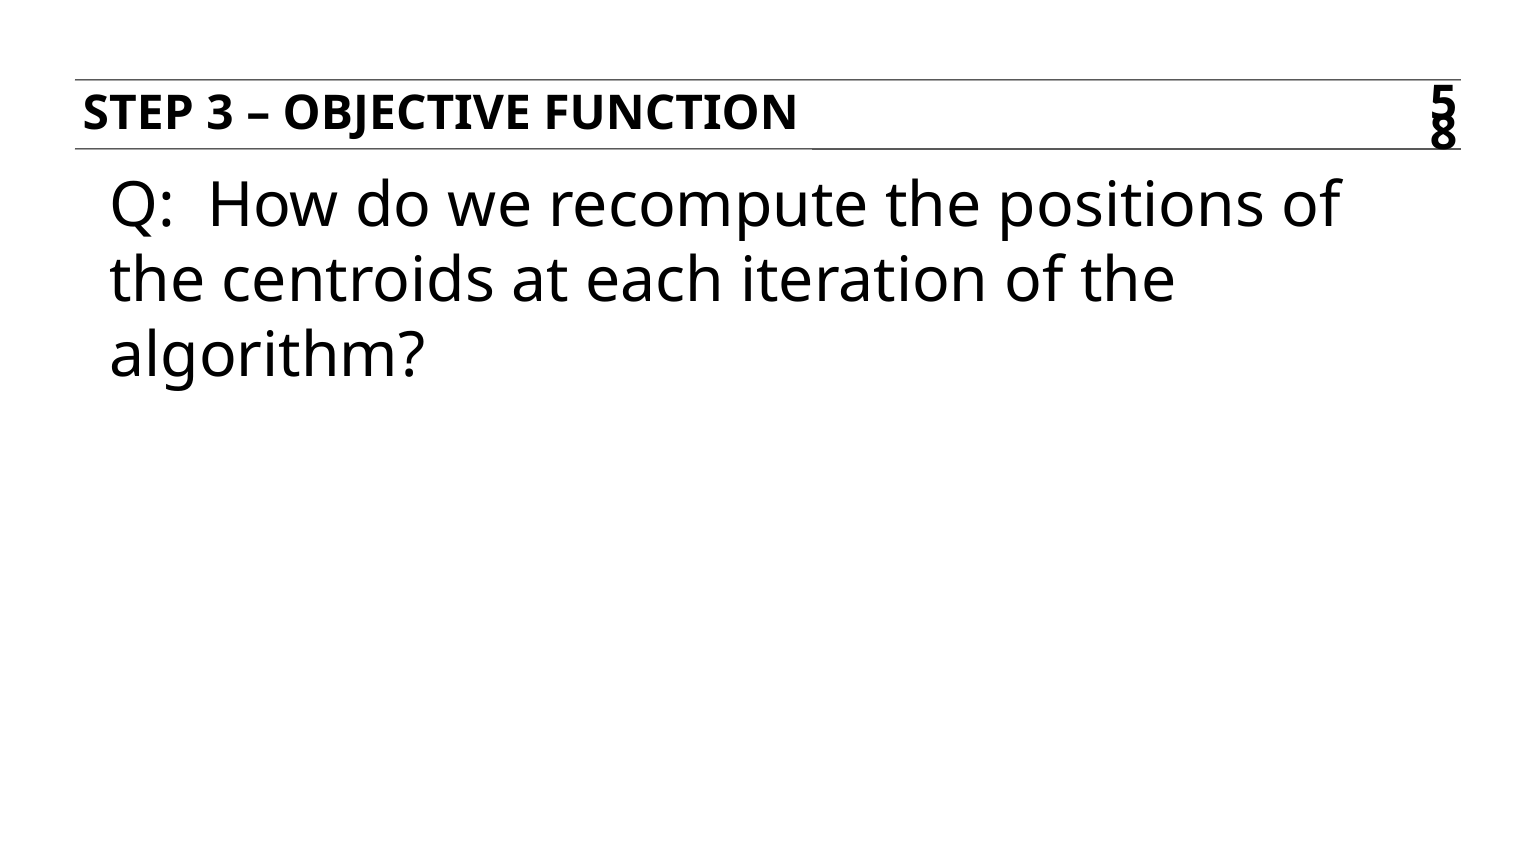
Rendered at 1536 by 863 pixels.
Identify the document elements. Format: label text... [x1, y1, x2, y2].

list Step 3 – objective function [67, 81, 1118, 132]
text_box Q: How do we recompute the positions of the centroids at each iteration of the algorithm? [94, 156, 1470, 396]
slide_number 58 [1419, 86, 1461, 138]
